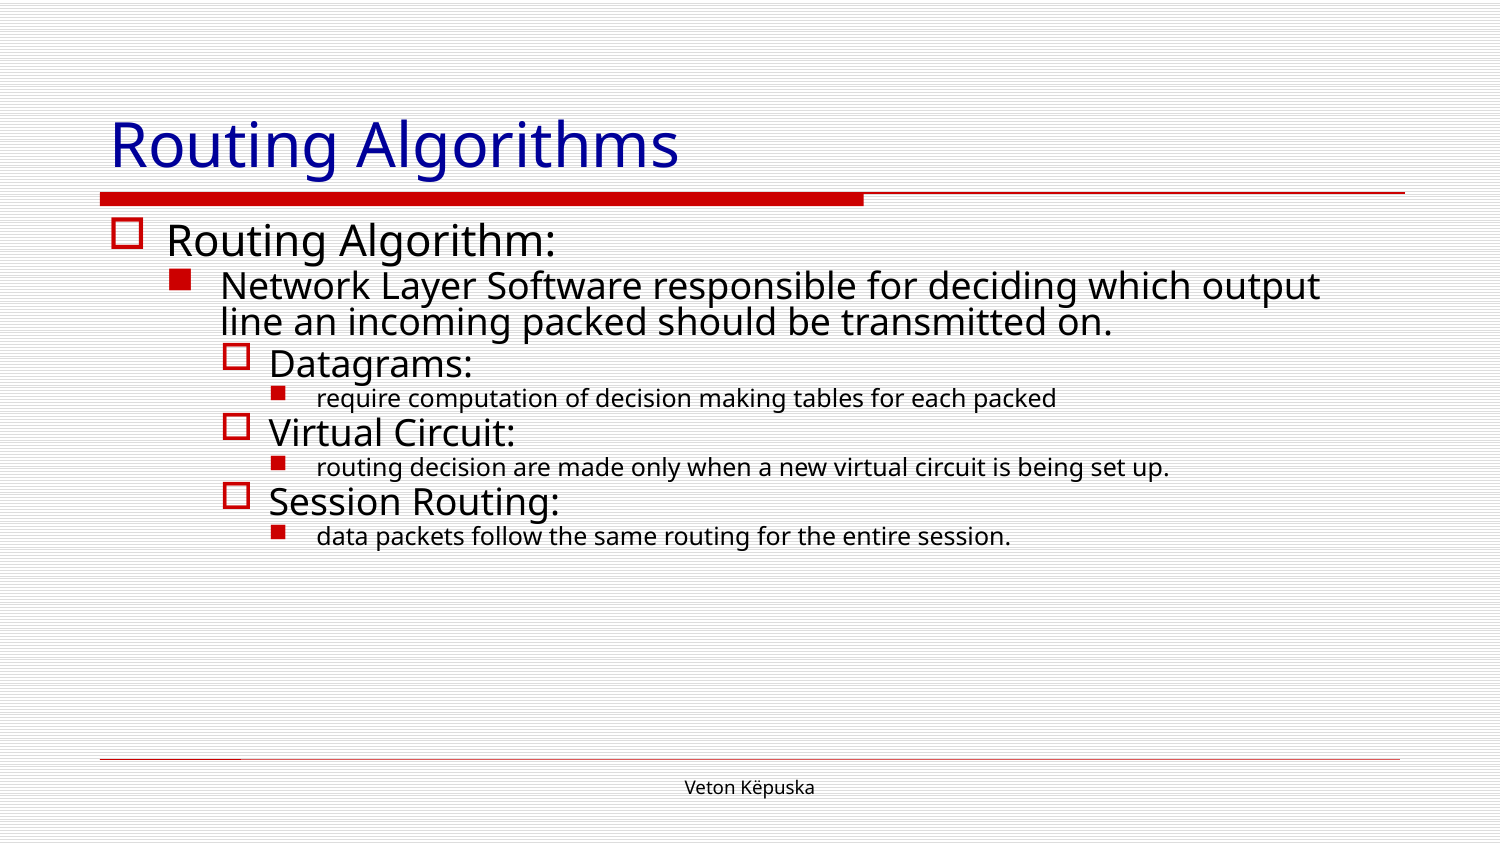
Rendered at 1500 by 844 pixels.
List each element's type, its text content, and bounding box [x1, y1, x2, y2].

slide_number [99, 768, 425, 828]
slide_number [1074, 768, 1400, 828]
list Routing Algorithm: Network Layer Software responsible for deciding which output line an incoming packed should be transmitted on. Datagrams: require computation of decision making tables for each packed Virtual Circuit: routing decision are made only when a new virtual circuit is being set up. Session Routing: data packets follow the same routing for the entire session. [92, 215, 1406, 741]
footer Veton Këpuska [512, 768, 988, 828]
title Routing Algorithms [94, 37, 1407, 188]
